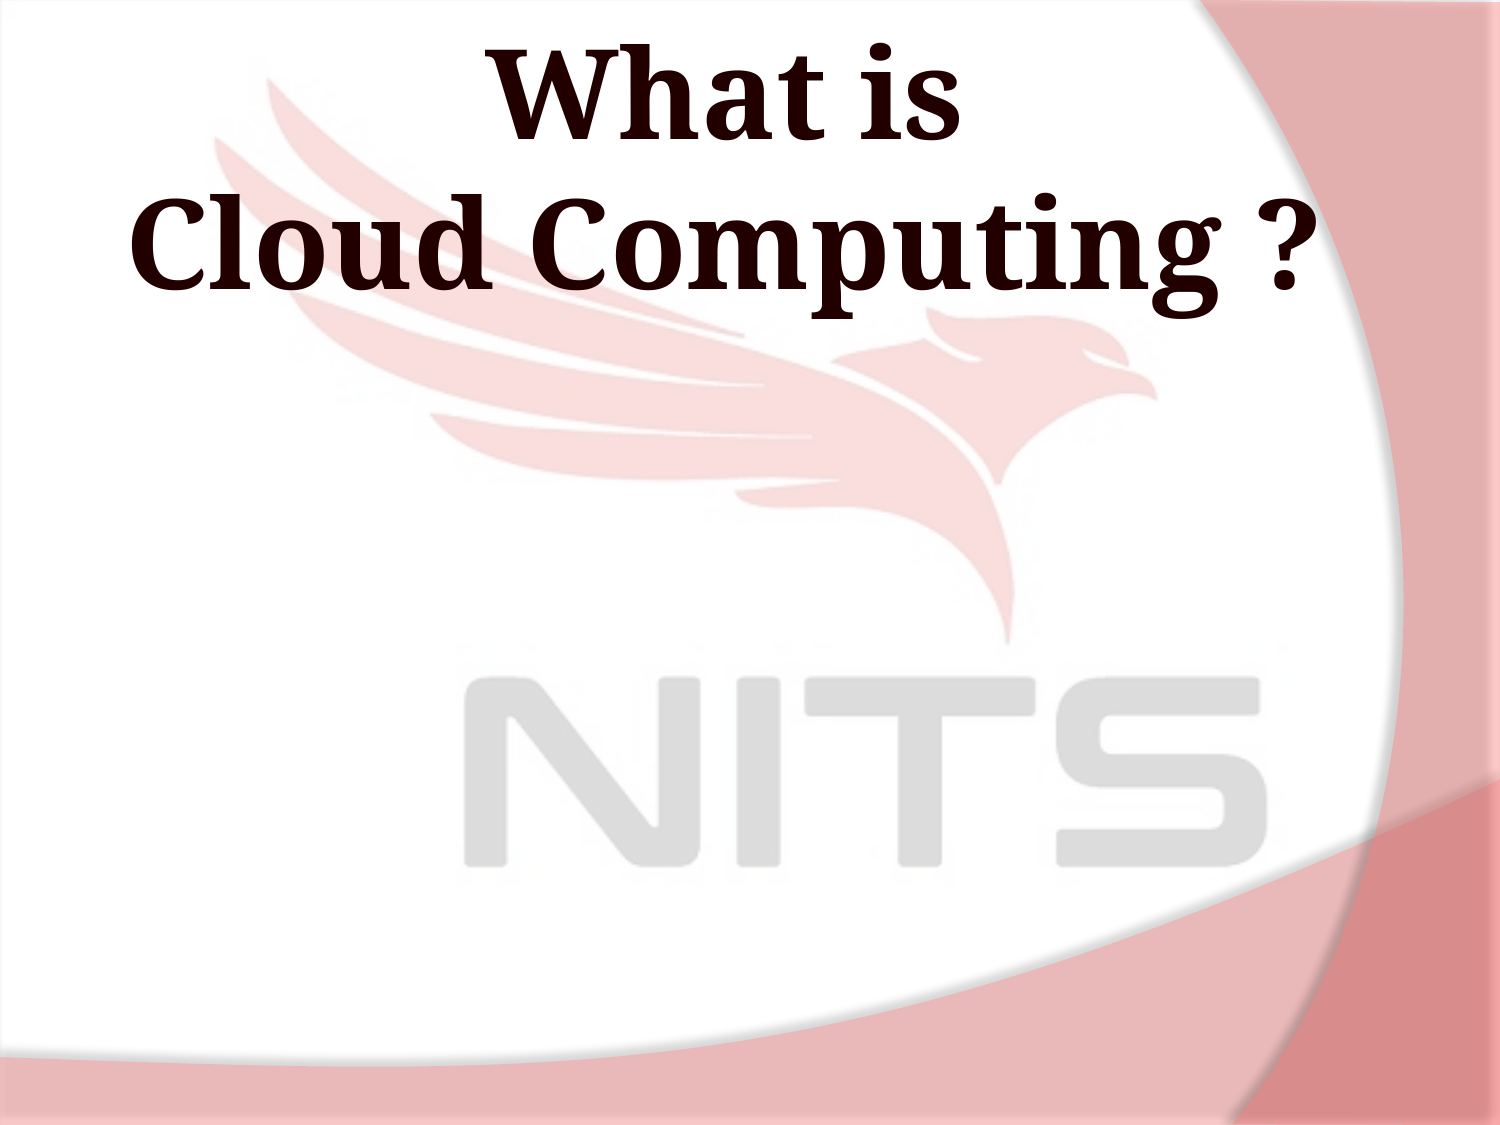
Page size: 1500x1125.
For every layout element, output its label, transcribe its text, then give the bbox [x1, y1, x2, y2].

text_box What is Cloud Computing ? [62, 6, 1388, 322]
